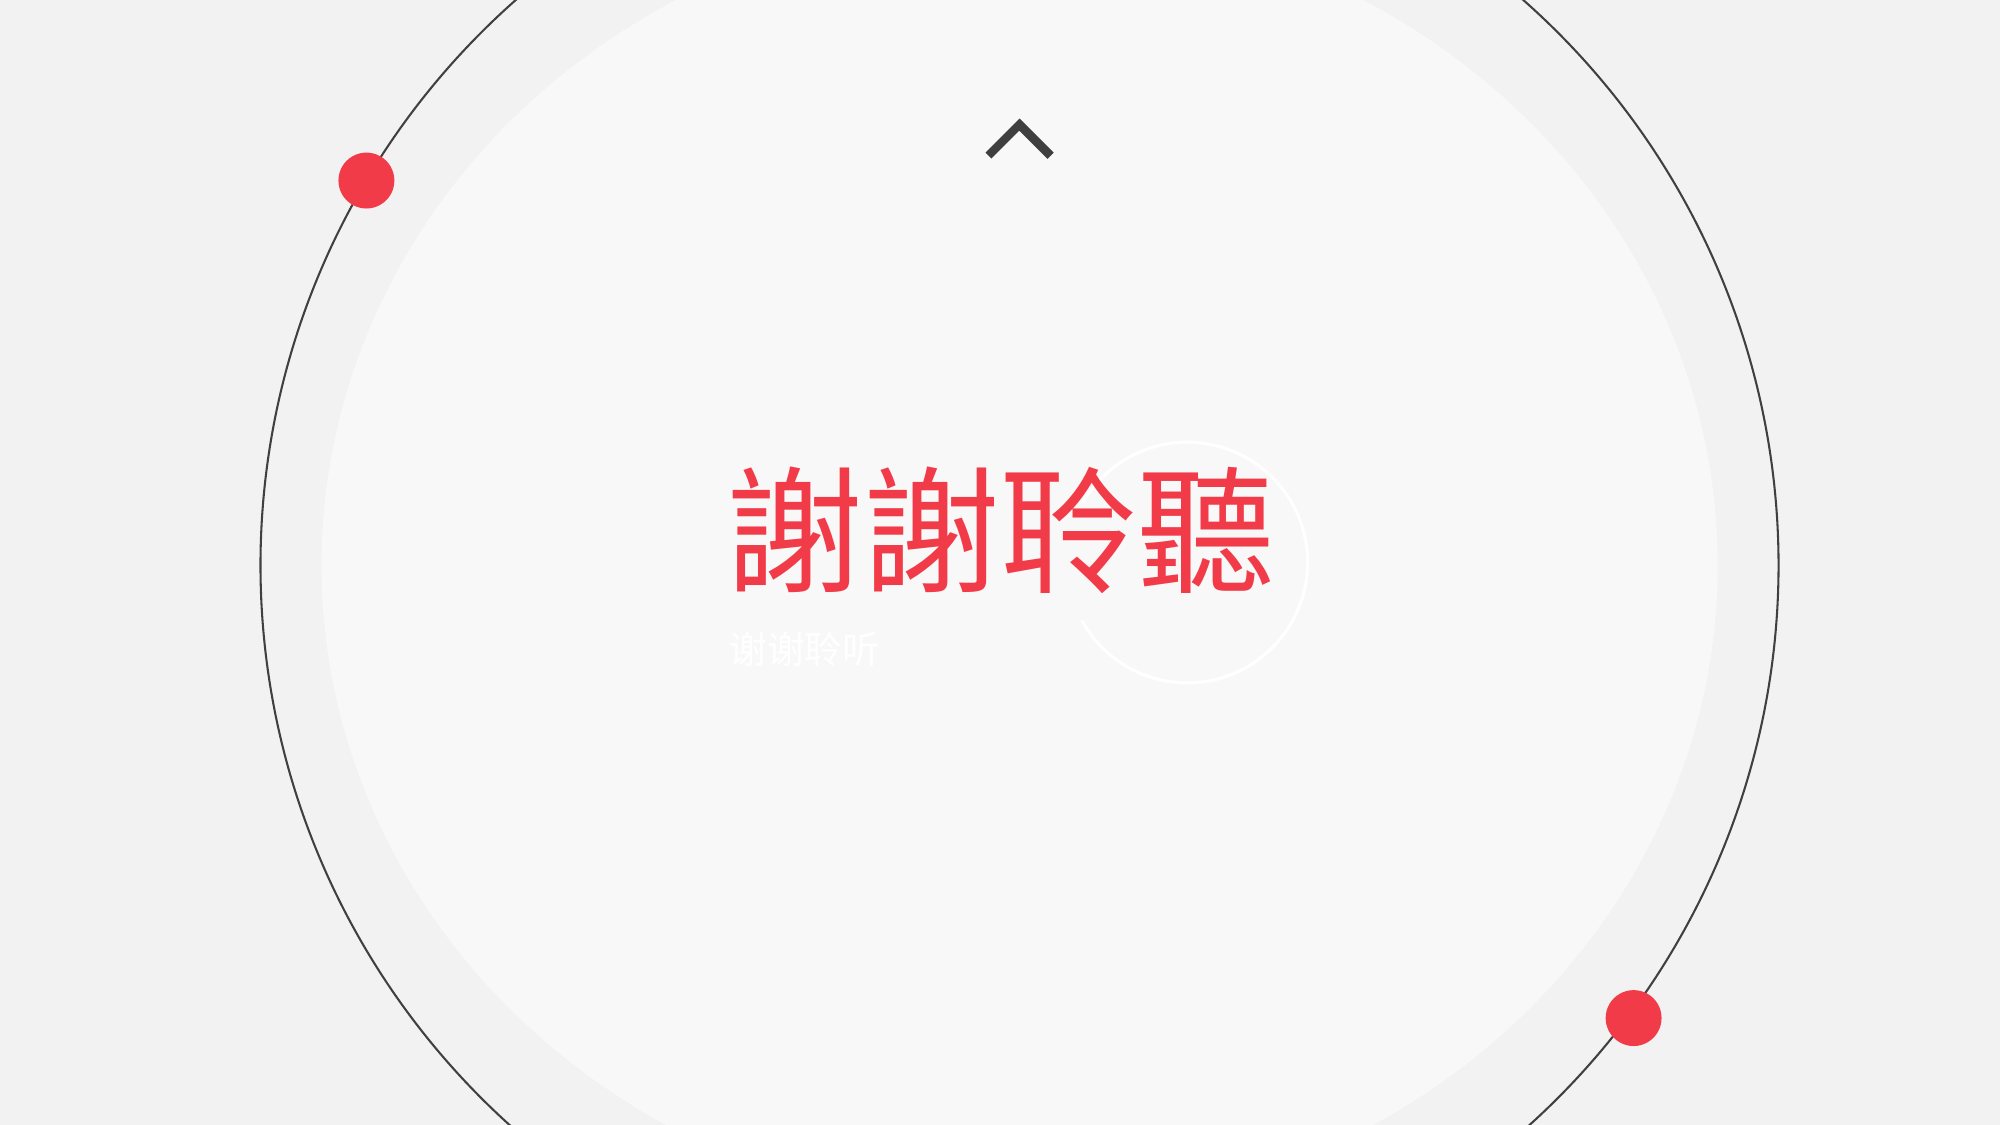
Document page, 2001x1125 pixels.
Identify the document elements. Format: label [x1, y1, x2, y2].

text_box [433, 1047, 1606, 1125]
text_box [259, 230, 338, 901]
text_box [338, 152, 1662, 1047]
text_box [1662, 160, 1780, 970]
text_box [984, 117, 1055, 152]
text_box [382, 0, 1657, 152]
